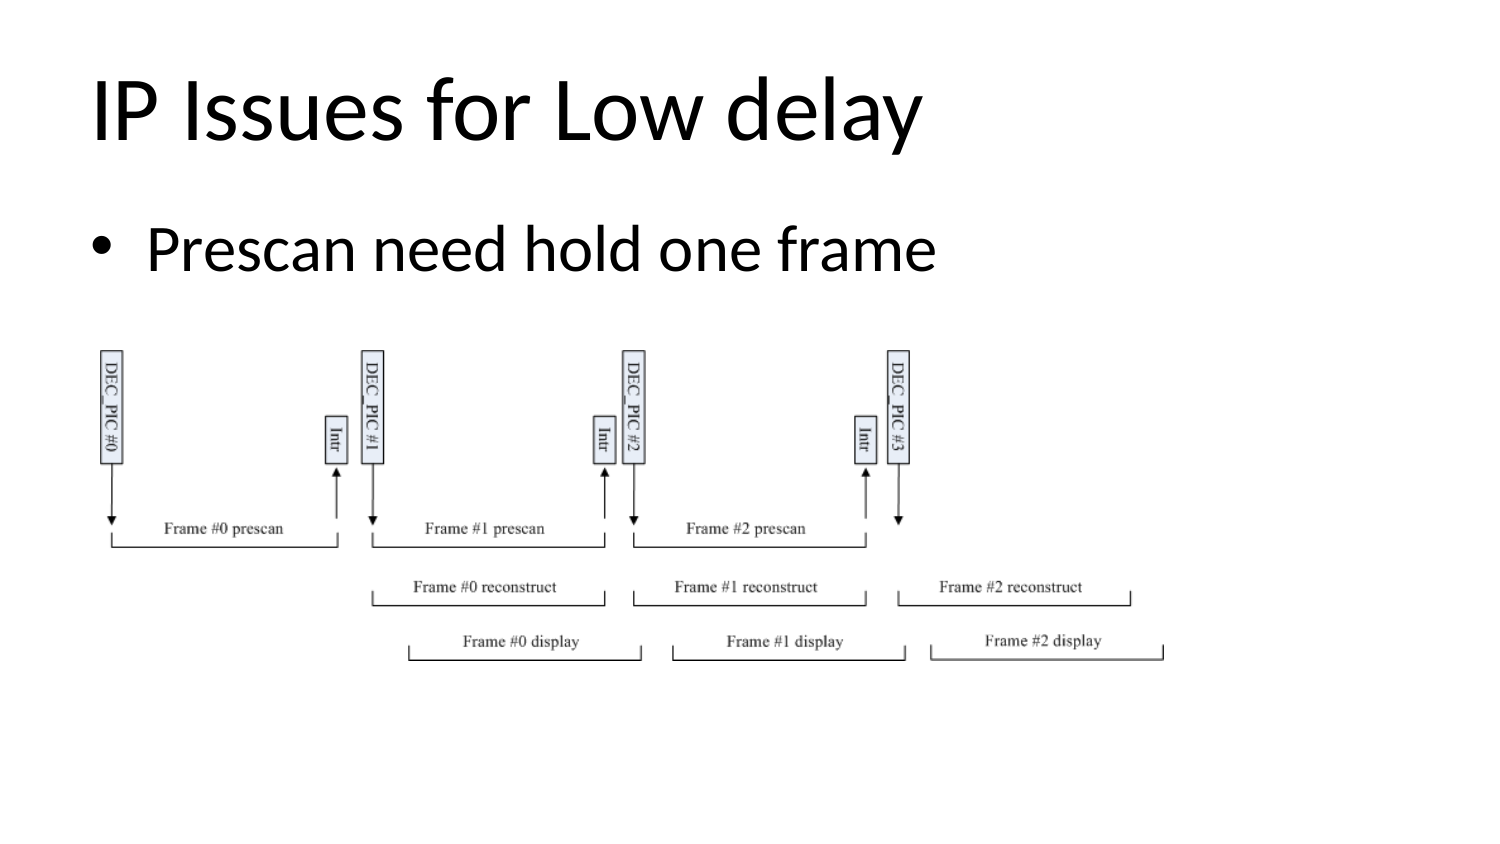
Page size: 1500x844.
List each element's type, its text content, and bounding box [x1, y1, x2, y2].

title IP Issues for Low delay [75, 33, 1425, 175]
picture [100, 350, 1164, 661]
list Prescan need hold one frame [75, 196, 1425, 754]
